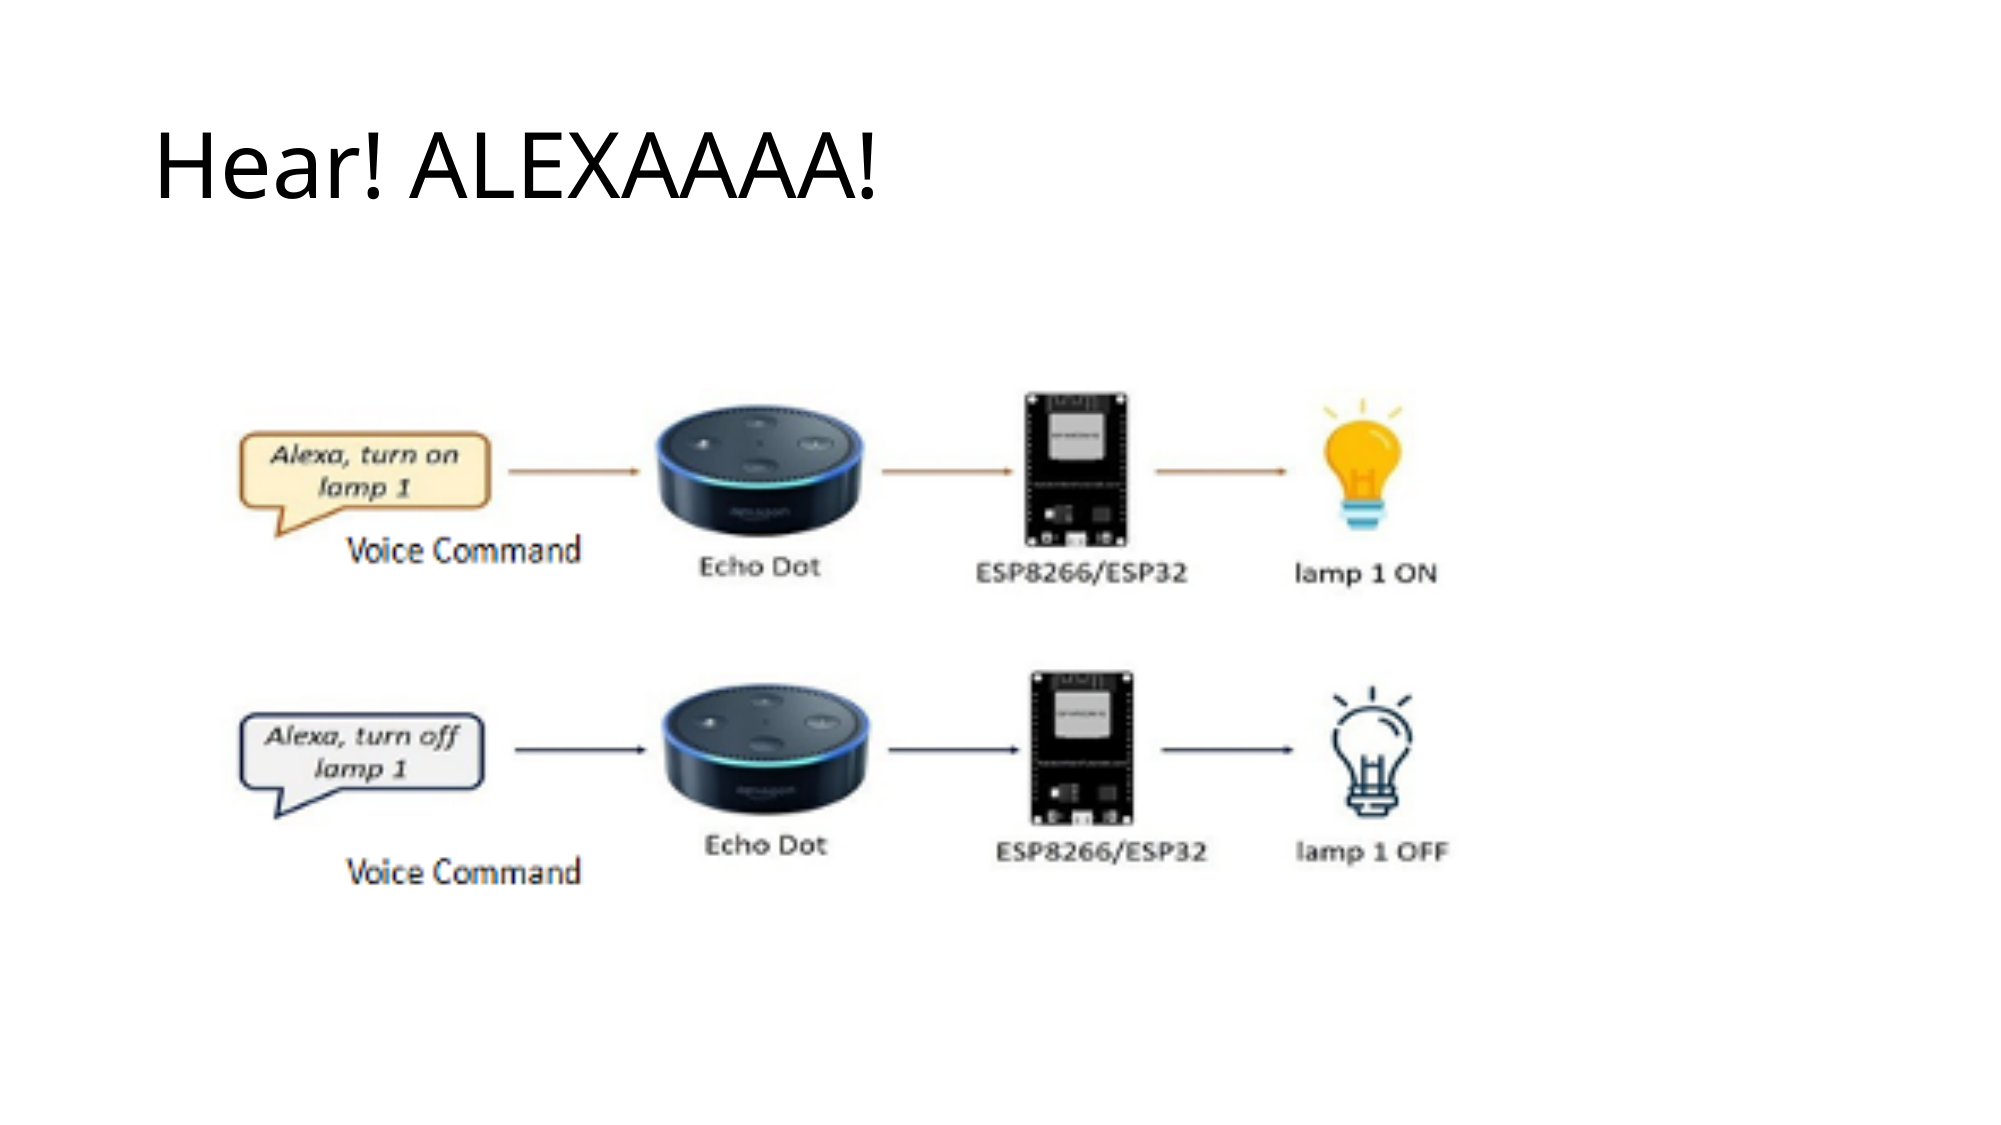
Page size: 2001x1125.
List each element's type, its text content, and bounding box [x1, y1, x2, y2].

title Hear! ALEXAAAA! [137, 59, 1863, 278]
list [179, 344, 1498, 1031]
